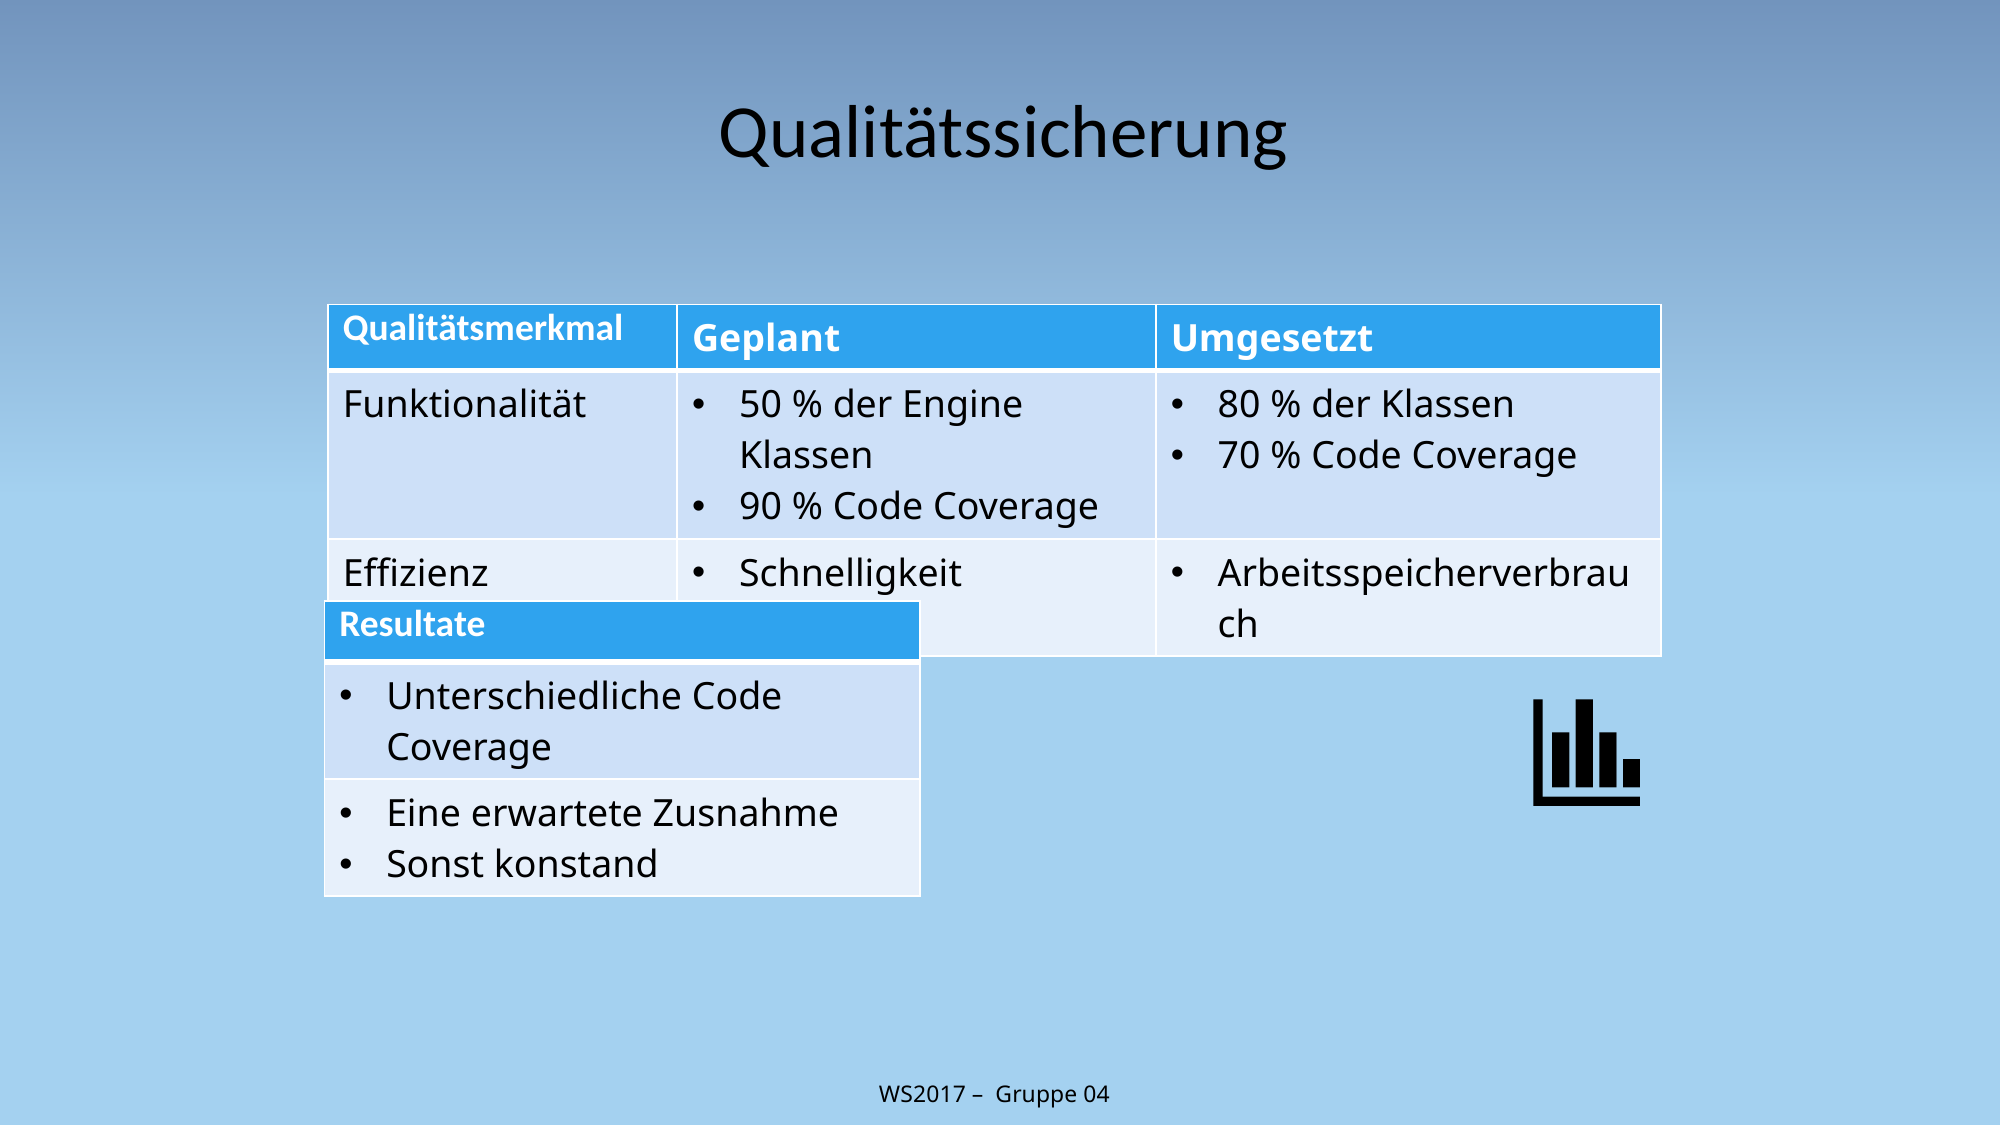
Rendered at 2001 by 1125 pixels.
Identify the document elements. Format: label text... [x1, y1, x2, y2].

table_cell Arbeitsspeicherverbrauch [1157, 540, 1660, 655]
table_header Geplant [678, 305, 1155, 368]
table_cell Schnelligkeit [678, 540, 1155, 655]
table_cell Unterschiedliche Code Coverage [325, 665, 919, 778]
table_cell Eine erwartete Zusnahme Sonst konstand [325, 780, 919, 895]
table_header Umgesetzt [1157, 305, 1660, 368]
footer WS2017 – Gruppe 04 [153, 1062, 1836, 1123]
table_cell 50 % der Engine Klassen 90 % Code Coverage [678, 373, 1155, 538]
list [150, 261, 1833, 941]
table_cell Effizienz [329, 540, 676, 600]
table_cell Funktionalität [329, 373, 676, 538]
title Qualitätssicherung [153, 0, 1854, 266]
picture [1510, 677, 1662, 828]
table_header Resultate [325, 602, 919, 659]
table_cell 80 % der Klassen 70 % Code Coverage [1157, 373, 1660, 538]
table_header Qualitätsmerkmal [329, 305, 676, 368]
